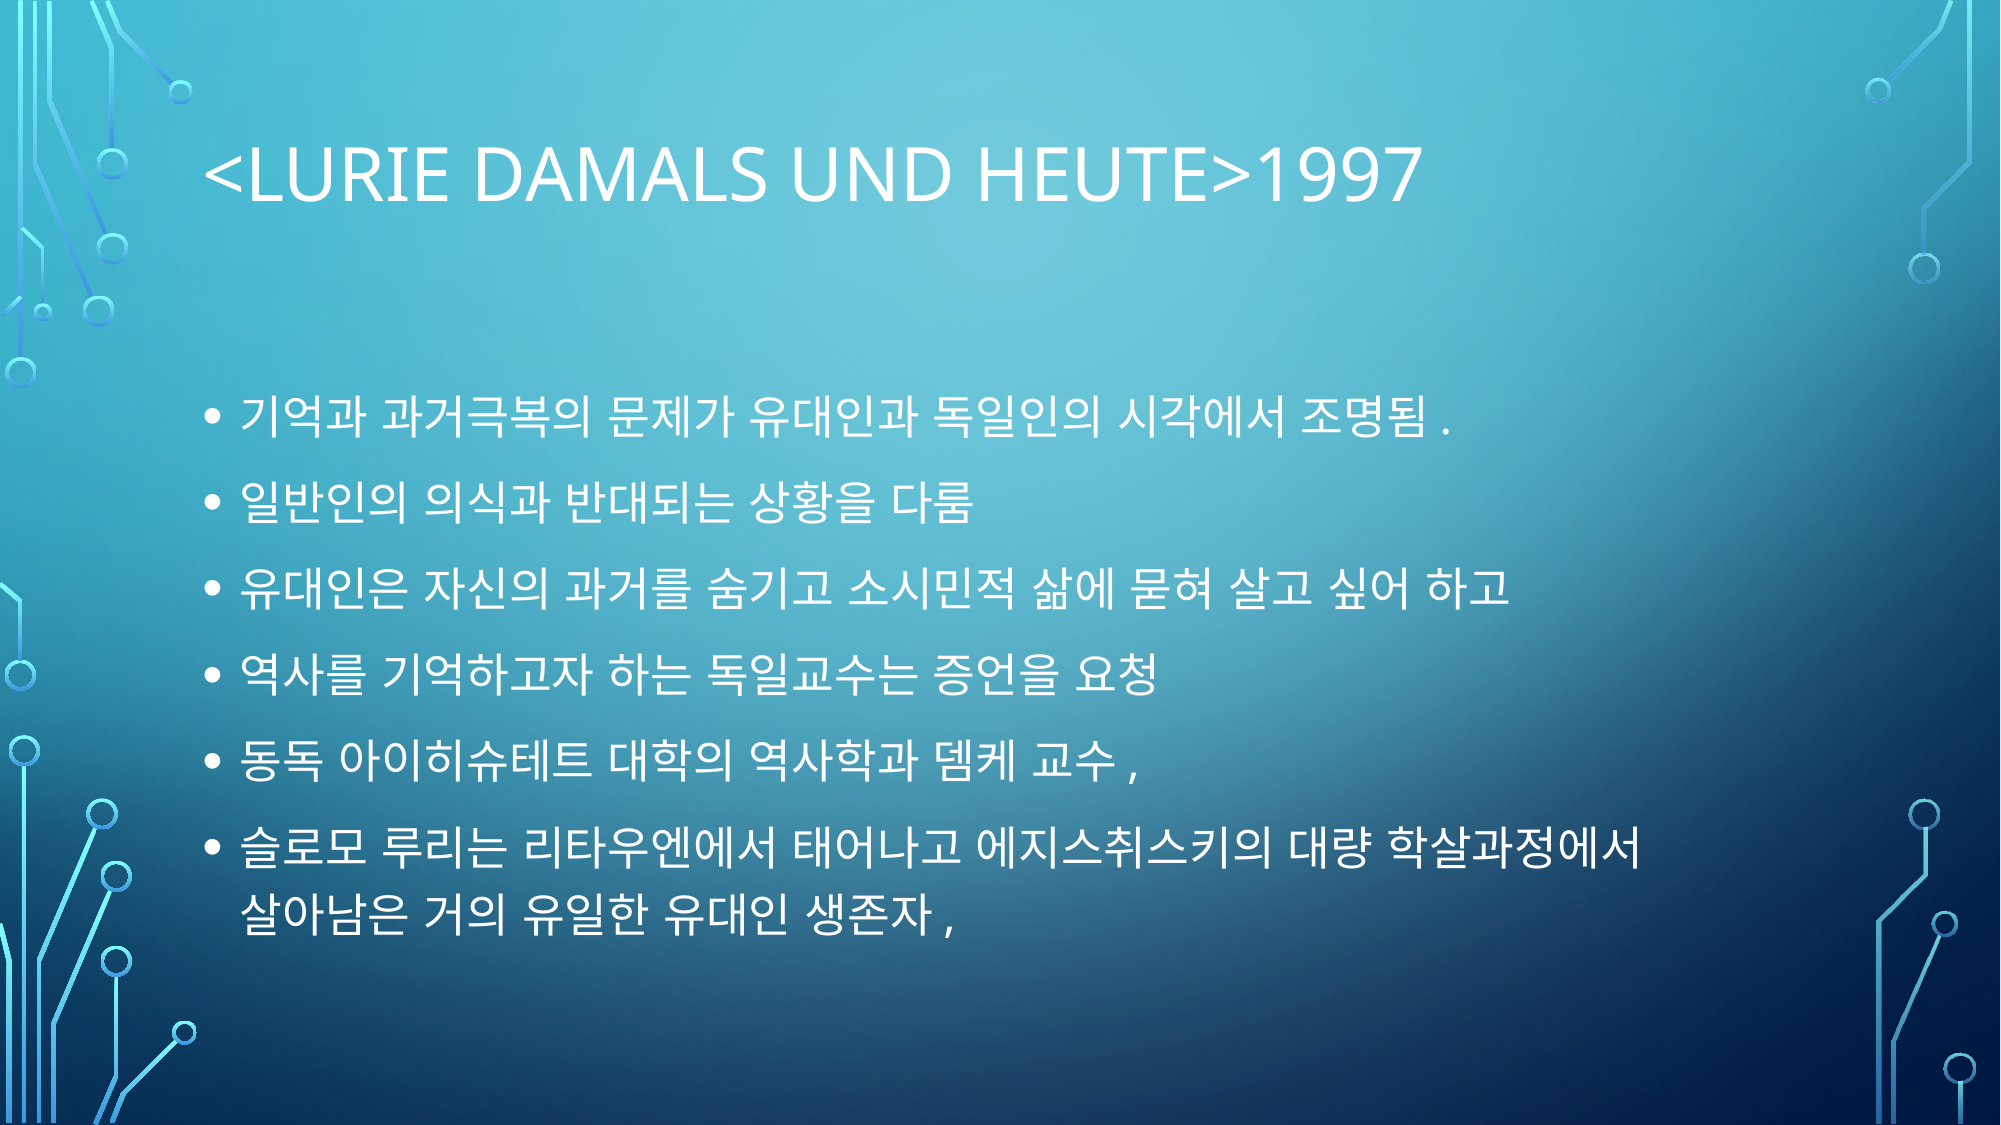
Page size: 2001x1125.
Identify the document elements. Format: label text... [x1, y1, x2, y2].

title <Lurie damals und heute>1997 [187, 101, 1813, 344]
list 기억과 과거극복의 문제가 유대인과 독일인의 시각에서 조명됨. 일반인의 의식과 반대되는 상황을 다룸 유대인은 자신의 과거를 숨기고 소시민적 삶에 묻혀 살고 싶어 하고 역사를 기억하고자 하는 독일교수는 증언을 요청 동독 아이히슈테트 대학의 역사학과 뎀케 교수, 슬로모 루리는 리타우엔에서 태어나고 에지스취스키의 대량 학살과정에서 살아남은 거의 유일한 유대인 생존자, [187, 369, 1813, 950]
